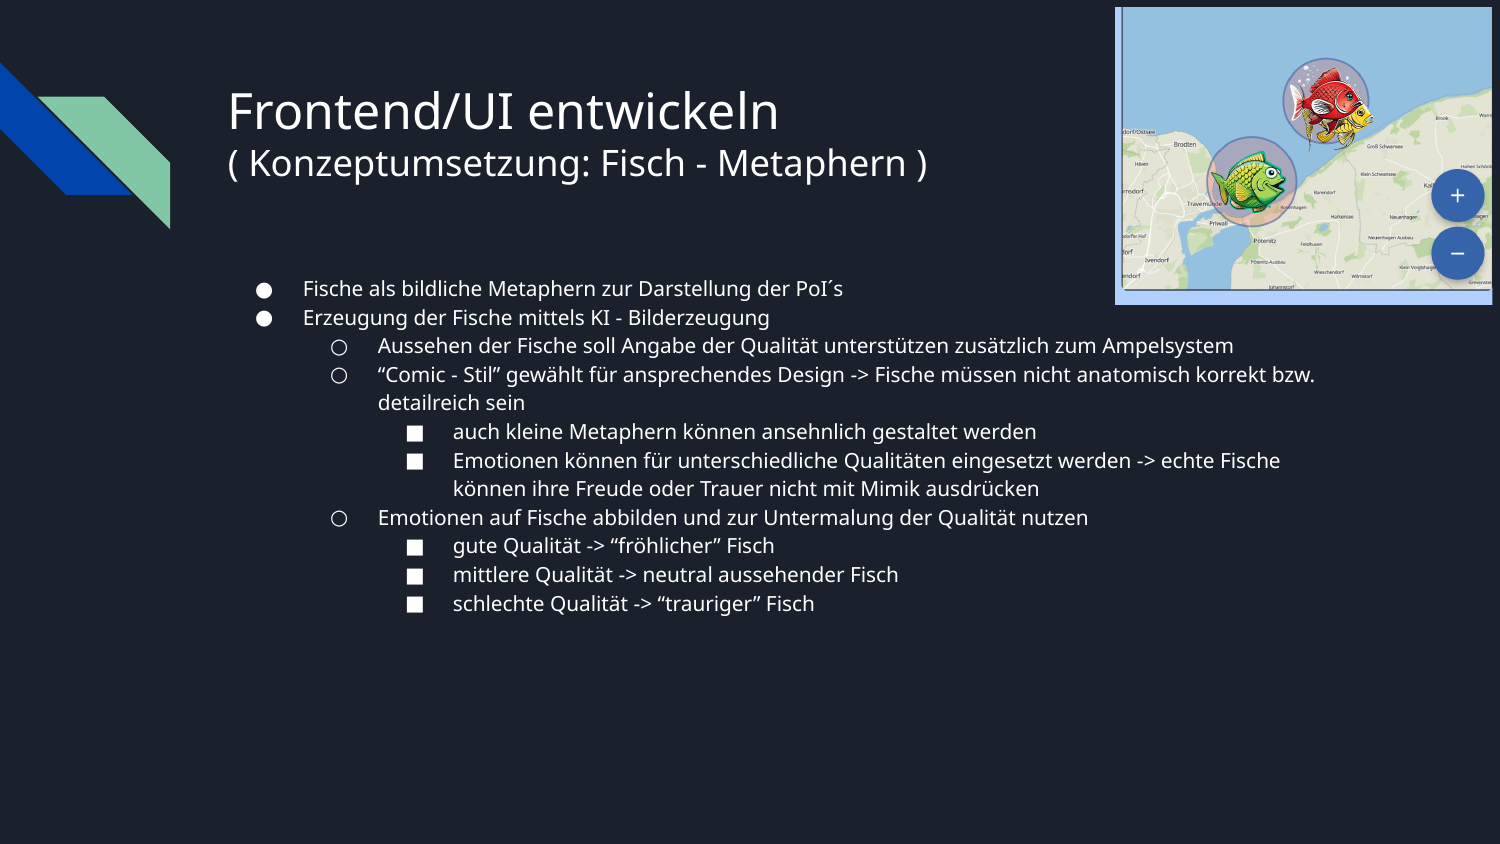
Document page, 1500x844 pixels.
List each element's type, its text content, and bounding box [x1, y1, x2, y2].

title Frontend/UI entwickeln ( Konzeptumsetzung: Fisch - Metaphern ) [212, 64, 1103, 215]
picture [1109, 7, 1493, 317]
list Fische als bildliche Metaphern zur Darstellung der PoI´s Erzeugung der Fische mittels KI - Bilderzeugung Aussehen der Fische soll Angabe der Qualität unterstützen zusätzlich zum Ampelsystem “Comic - Stil” gewählt für ansprechendes Design -> Fische müssen nicht anatomisch korrekt bzw. detailreich sein auch kleine Metaphern können ansehnlich gestaltet werden Emotionen können für unterschiedliche Qualitäten eingesetzt werden -> echte Fische können ihre Freude oder Trauer nicht mit Mimik ausdrücken Emotionen auf Fische abbilden und zur Untermalung der Qualität nutzen gute Qualität -> “fröhlicher” Fisch mittlere Qualität -> neutral aussehender Fisch schlechte Qualität -> “trauriger” Fisch [212, 257, 1368, 735]
